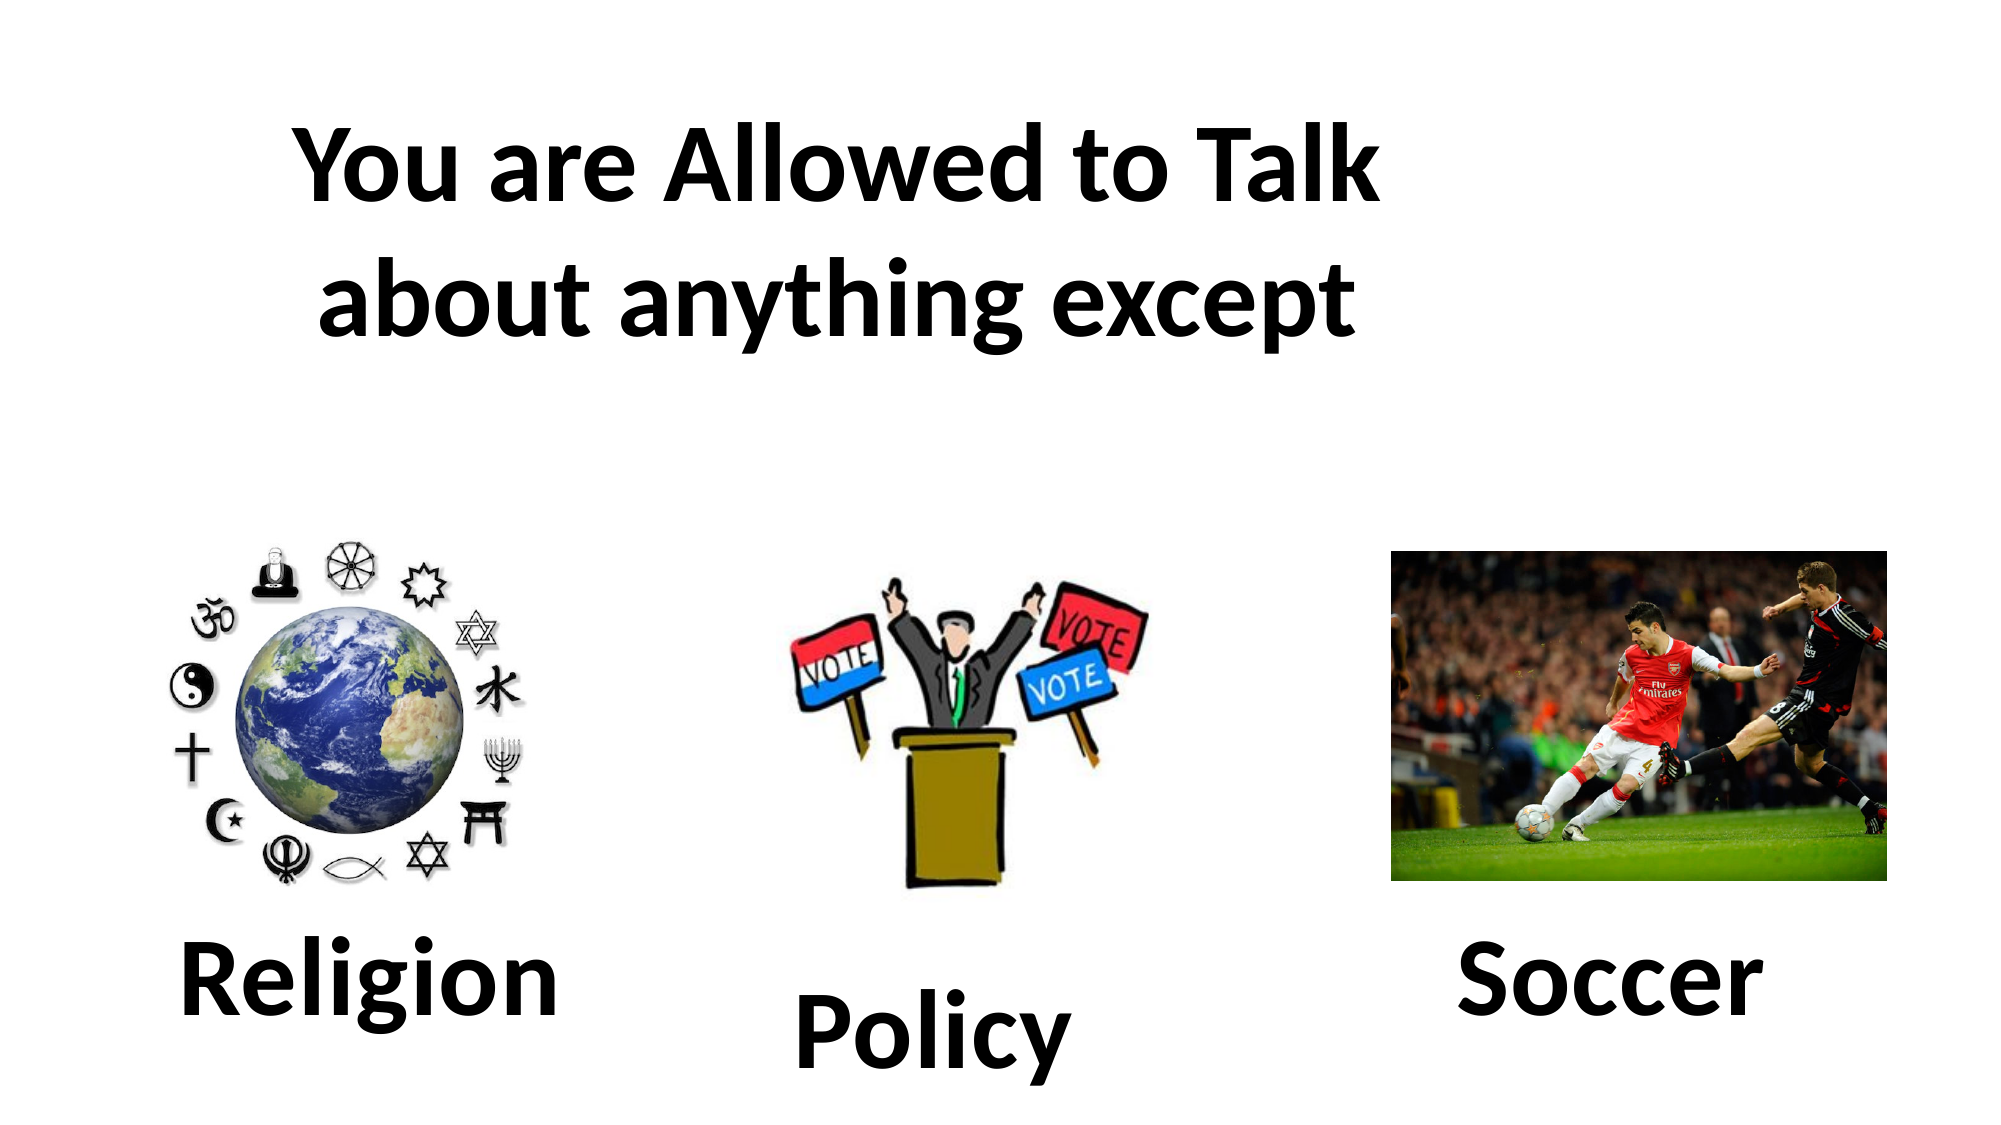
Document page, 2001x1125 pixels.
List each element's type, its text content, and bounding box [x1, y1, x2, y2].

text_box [1391, 551, 1887, 1048]
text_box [776, 551, 1163, 1101]
text_box You are Allowed to Talk about anything except [276, 81, 1423, 367]
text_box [160, 531, 579, 1048]
